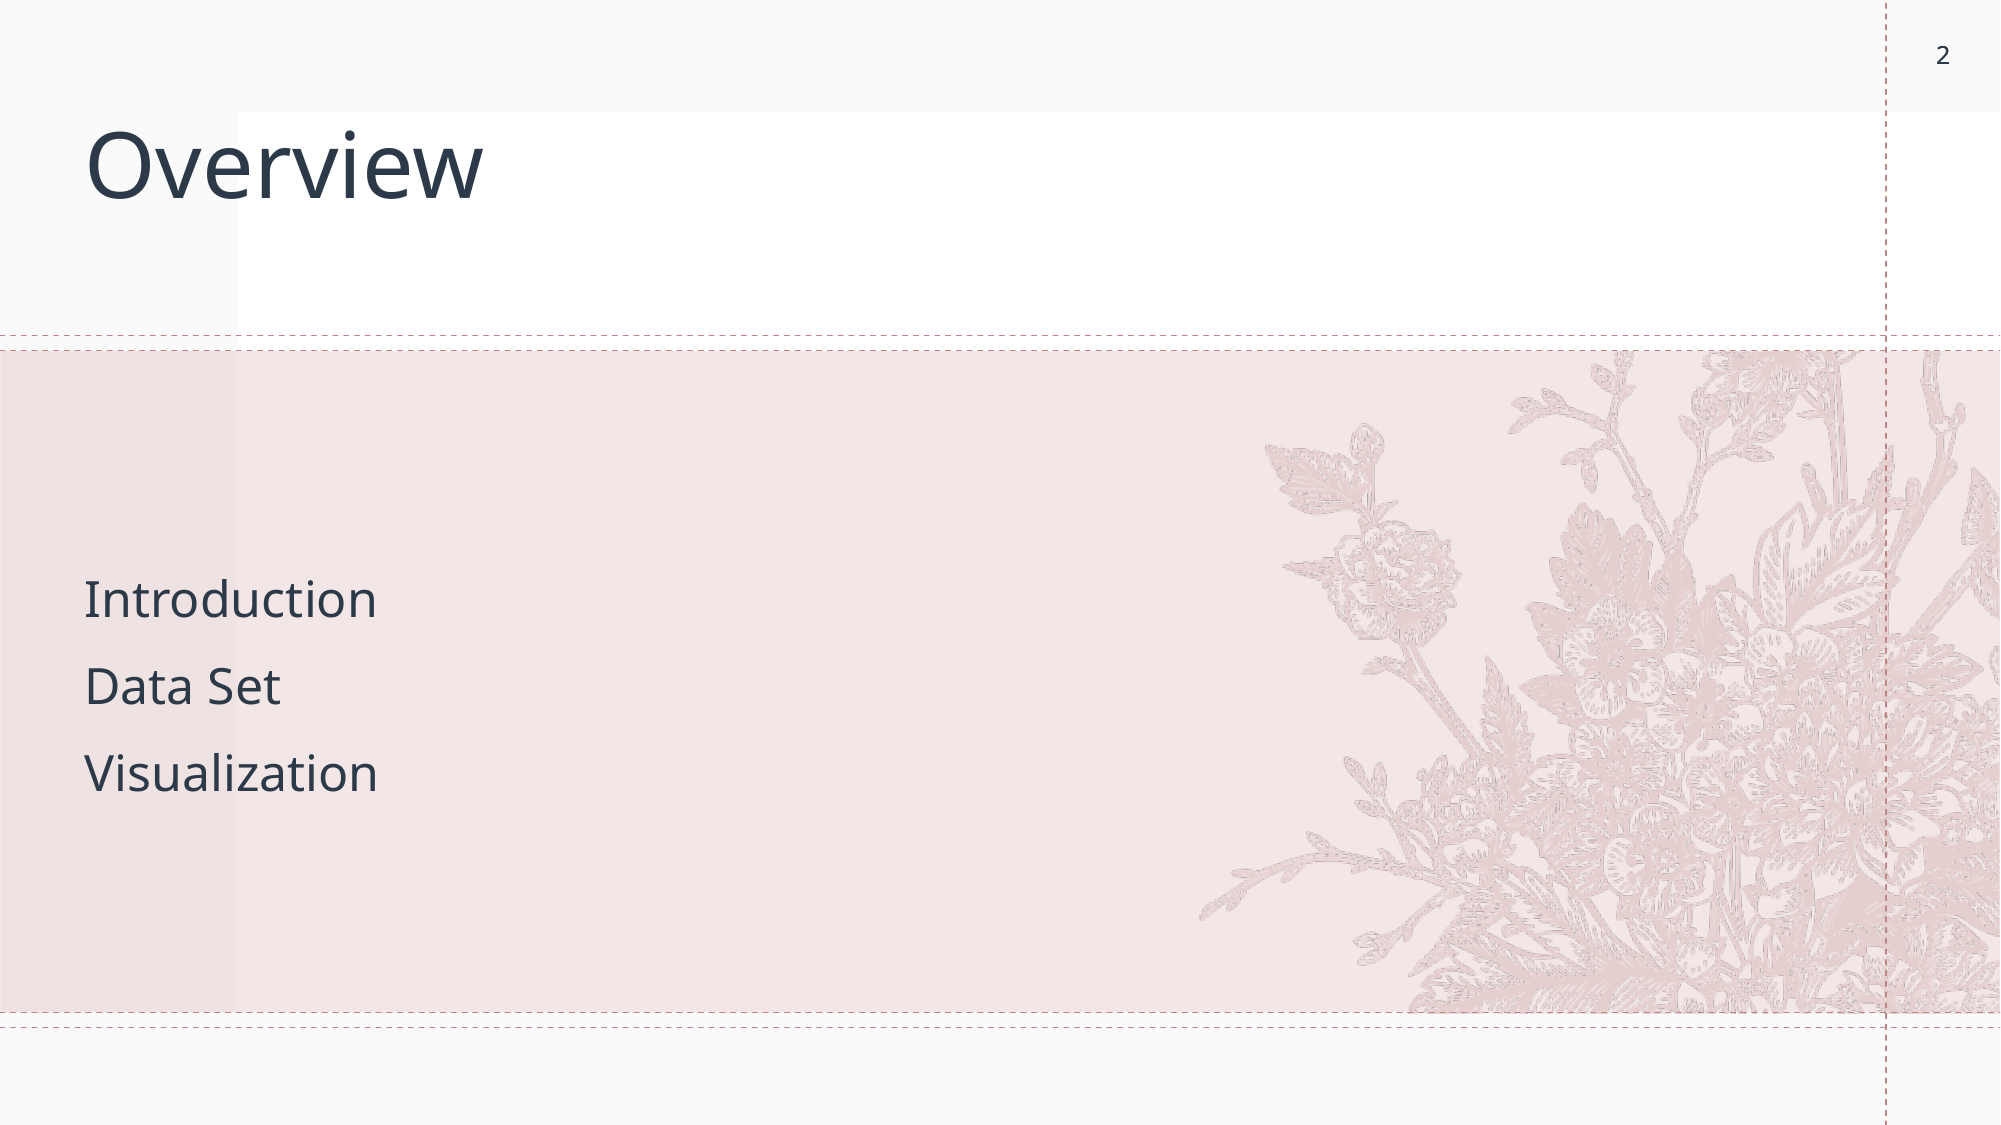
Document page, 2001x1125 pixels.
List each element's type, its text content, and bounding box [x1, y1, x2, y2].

picture [1142, 351, 2000, 1014]
list Introduction Data Set Visualization [69, 385, 1838, 978]
title Overview [69, 59, 1838, 278]
text_box 2 [1886, 0, 2000, 113]
